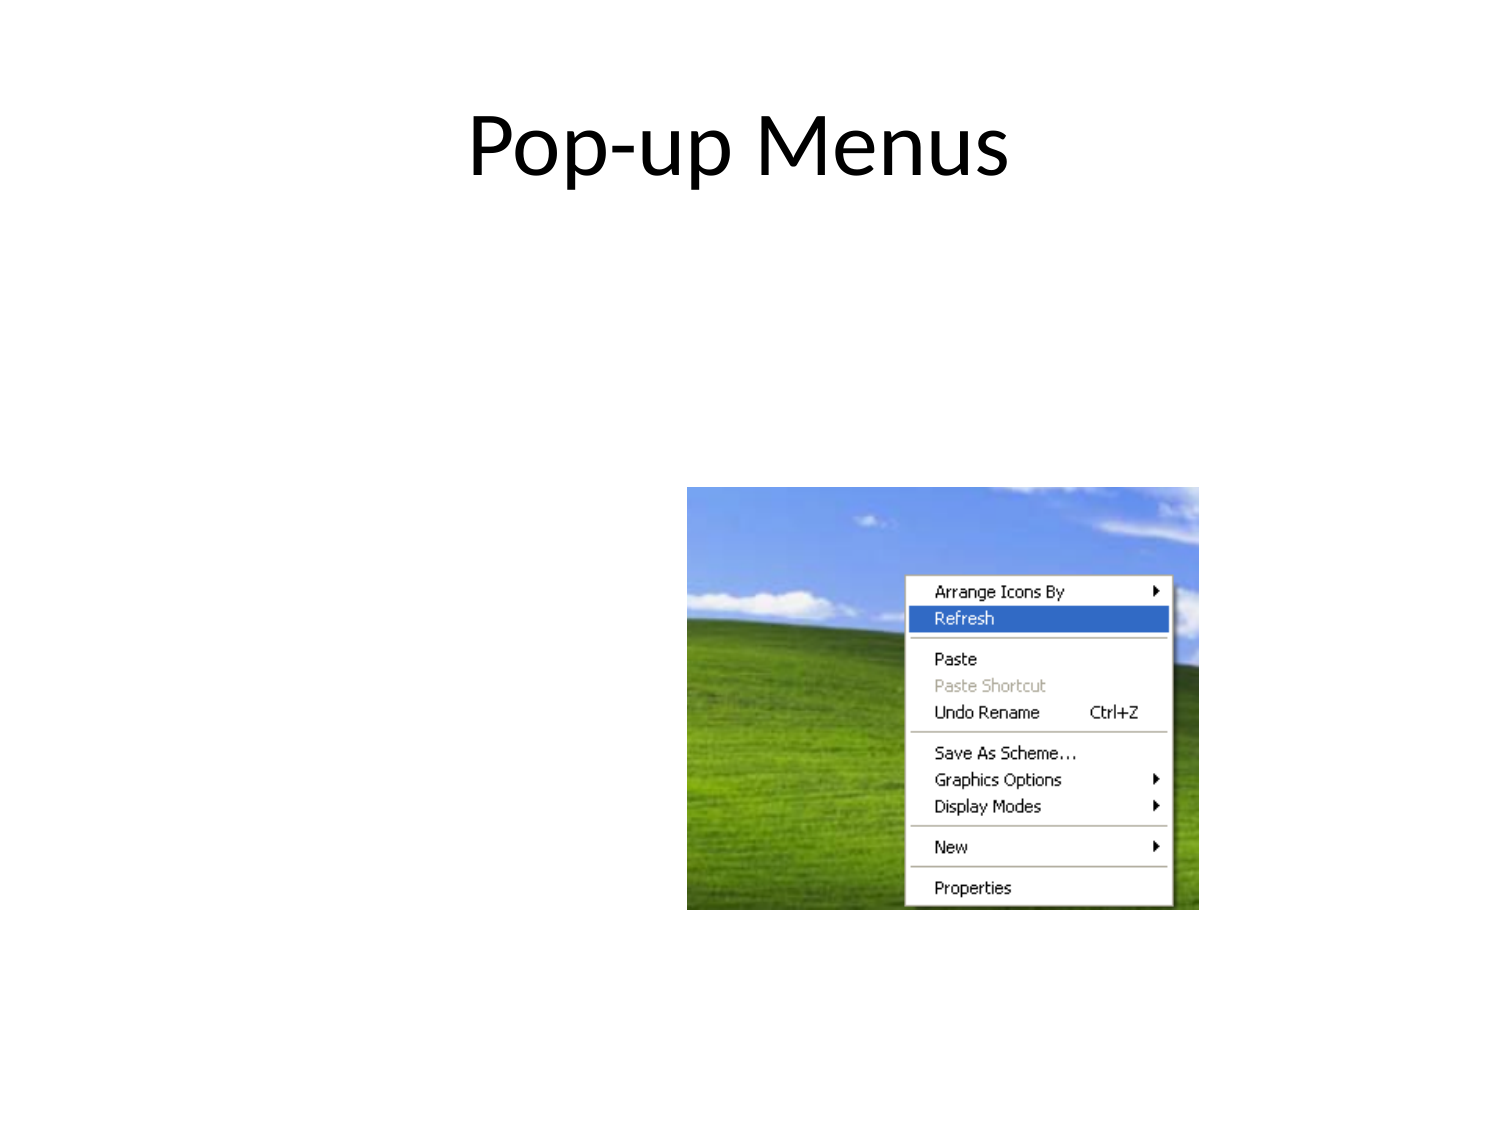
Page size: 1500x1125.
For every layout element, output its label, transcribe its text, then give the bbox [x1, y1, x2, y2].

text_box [687, 487, 1199, 910]
title Pop-up Menus [75, 45, 1425, 233]
